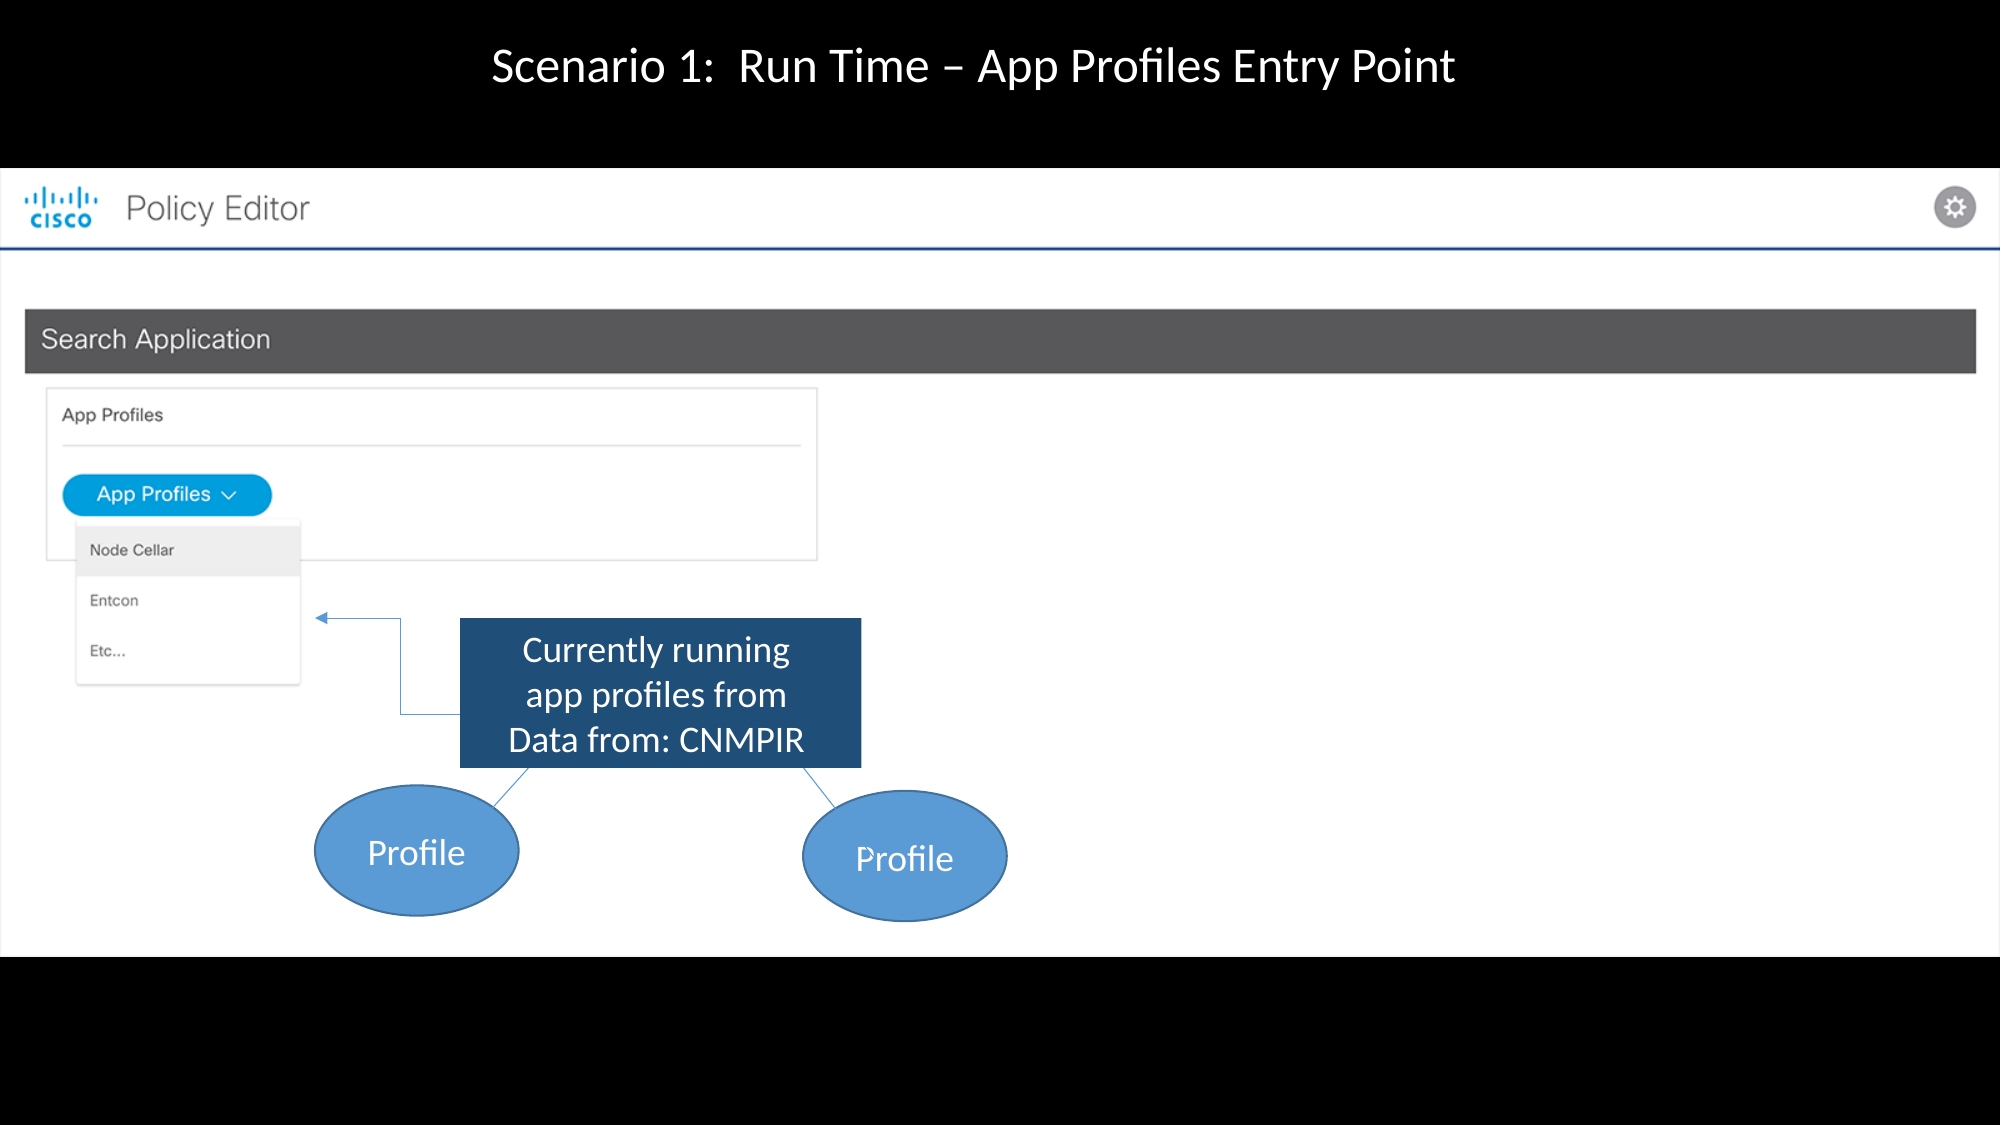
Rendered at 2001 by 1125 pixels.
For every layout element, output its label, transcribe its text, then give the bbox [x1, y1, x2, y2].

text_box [802, 767, 876, 861]
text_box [468, 754, 541, 835]
subtitle Scenario 1: Run Time – App Profiles Entry Point [224, 32, 1725, 122]
picture [0, 168, 2000, 957]
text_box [314, 618, 487, 715]
